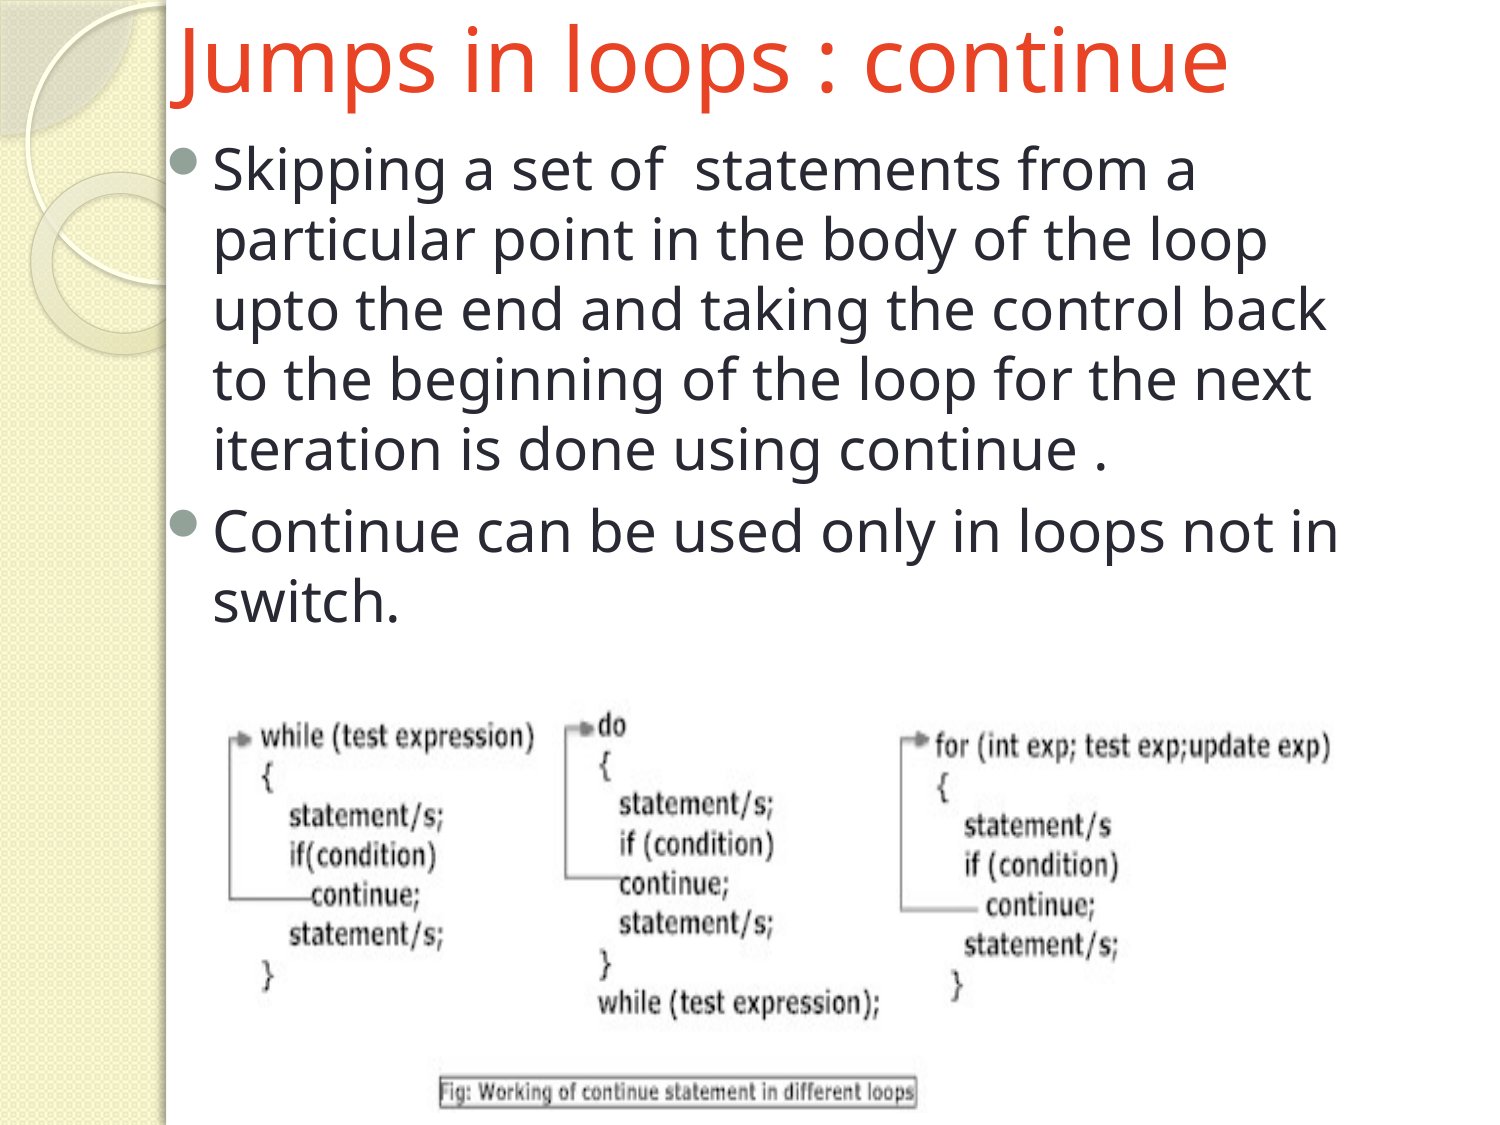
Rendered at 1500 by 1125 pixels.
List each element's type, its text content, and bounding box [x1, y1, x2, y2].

title Jumps in loops : continue [162, 0, 1393, 150]
list Skipping a set of statements from a particular point in the body of the loop upto the end and taking the control back to the beginning of the loop for the next iteration is done using continue . Continue can be used only in loops not in switch. [137, 125, 1368, 913]
picture [224, 699, 1376, 1113]
